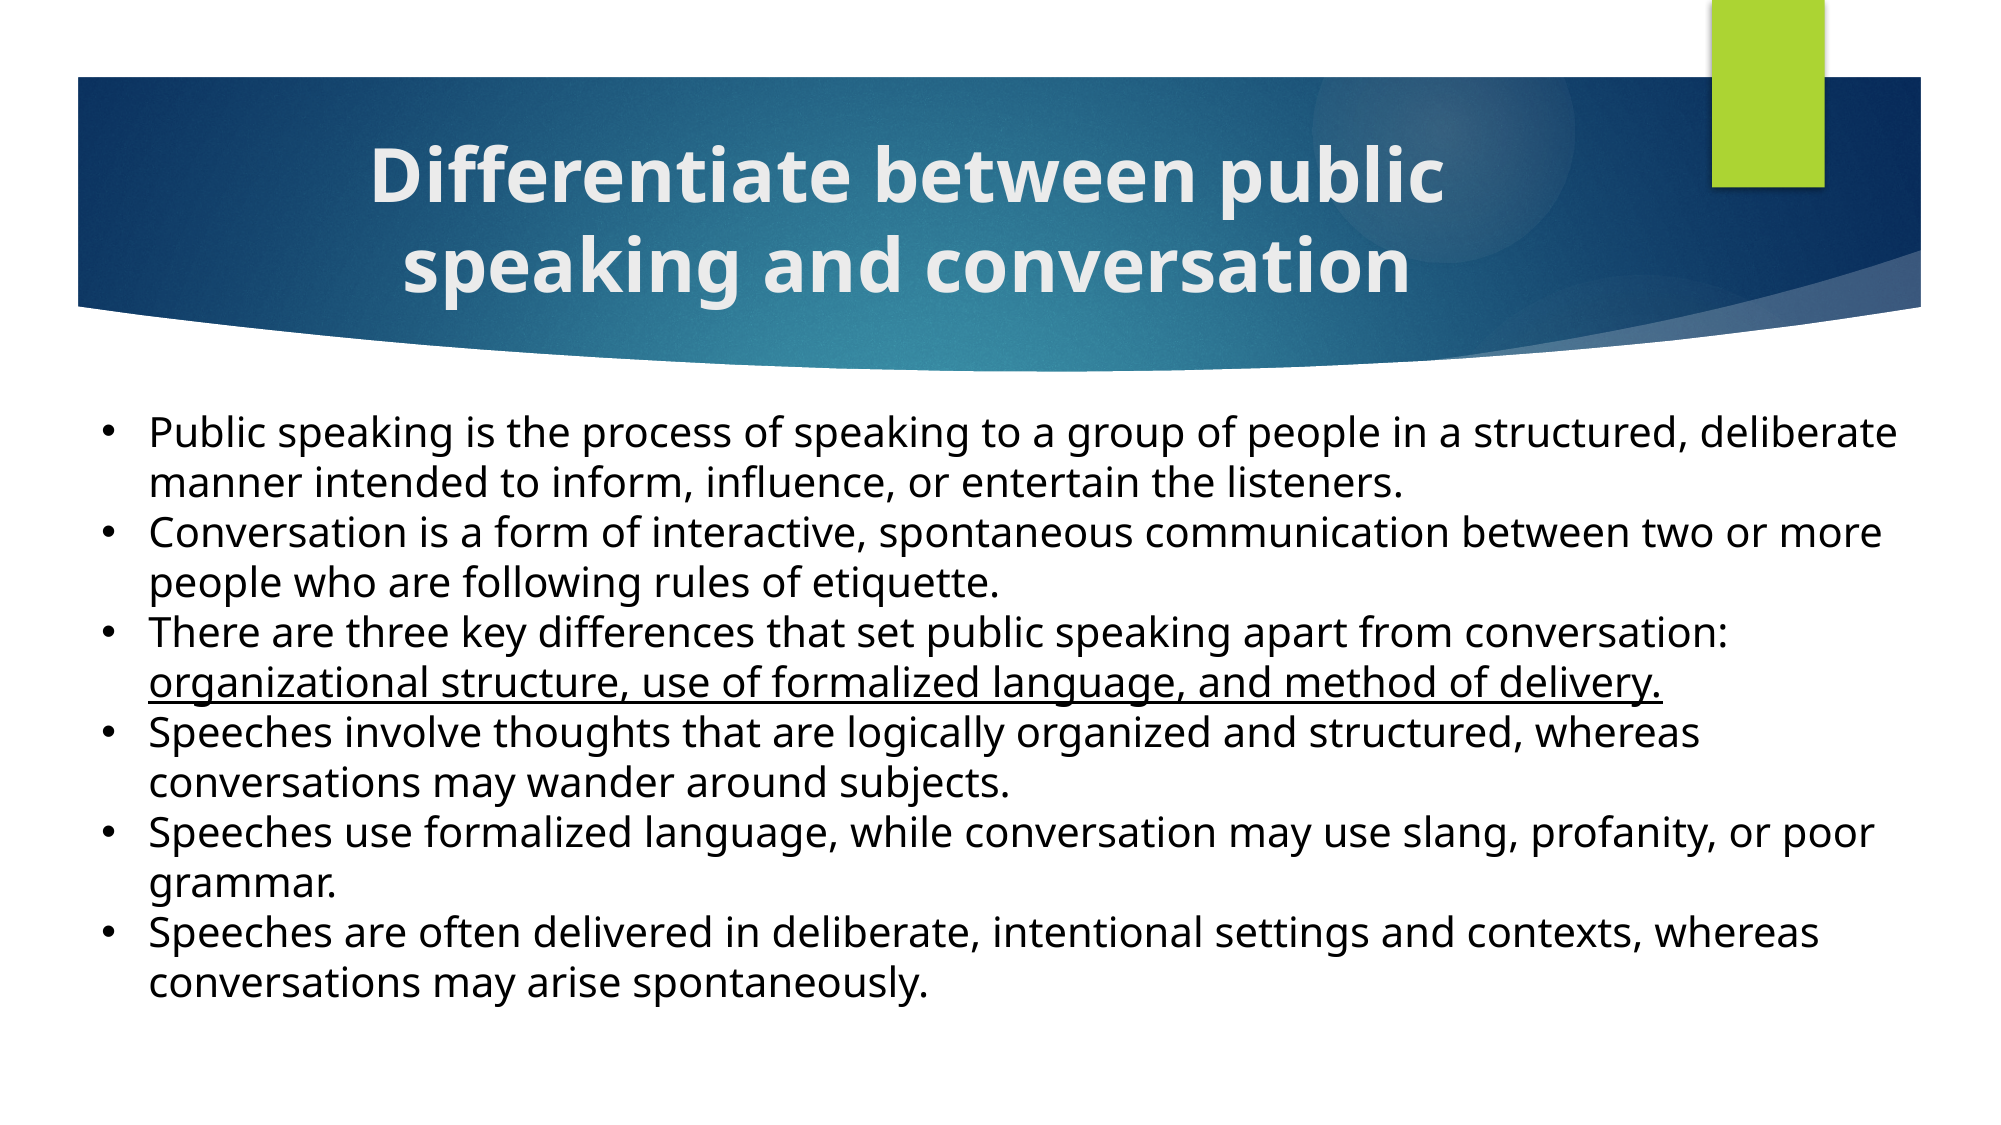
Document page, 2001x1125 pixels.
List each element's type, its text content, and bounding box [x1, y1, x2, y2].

text_box Public speaking is the process of speaking to a group of people in a structured, deliberate manner intended to inform, influence, or entertain the listeners. Conversation is a form of interactive, spontaneous communication between two or more people who are following rules of etiquette. There are three key differences that set public speaking apart from conversation: organizational structure, use of formalized language, and method of delivery. Speeches involve thoughts that are logically organized and structured, whereas conversations may wander around subjects. Speeches use formalized language, while conversation may use slang, profanity, or poor grammar. Speeches are often delivered in deliberate, intentional settings and contexts, whereas conversations may arise spontaneously. [86, 398, 1934, 1014]
title Differentiate between public speaking and conversation [189, 159, 1627, 276]
